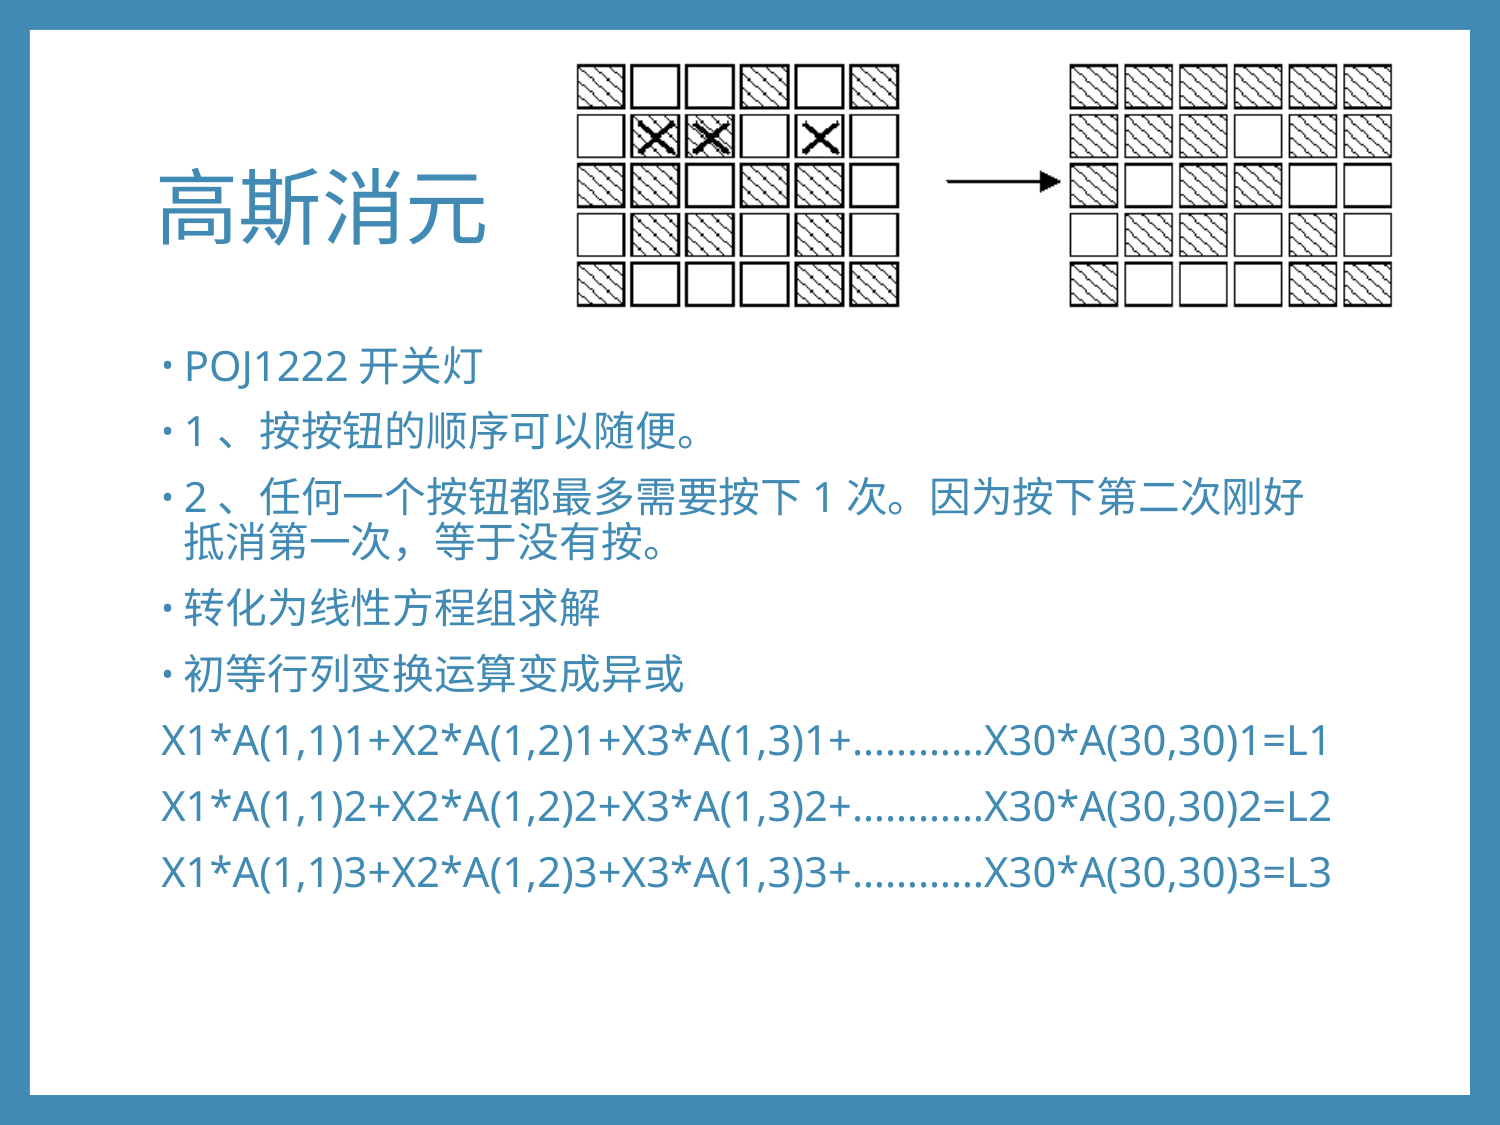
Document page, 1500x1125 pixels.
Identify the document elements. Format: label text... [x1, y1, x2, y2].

picture [570, 58, 1400, 323]
title 高斯消元 [140, 99, 567, 323]
list POJ1222开关灯 1、按按钮的顺序可以随便。 2、任何一个按钮都最多需要按下1次。因为按下第二次刚好抵消第一次，等于没有按。 转化为线性方程组求解 初等行列变换运算变成异或 X1*A(1,1)1+X2*A(1,2)1+X3*A(1,3)1+…………X30*A(30,30)1=L1 X1*A(1,1)2+X2*A(1,2)2+X3*A(1,3)2+…………X30*A(30,30)2=L2 X1*A(1,1)3+X2*A(1,2)3+X3*A(1,3)3+…………X30*A(30,30)3=L3 [140, 337, 1356, 1000]
